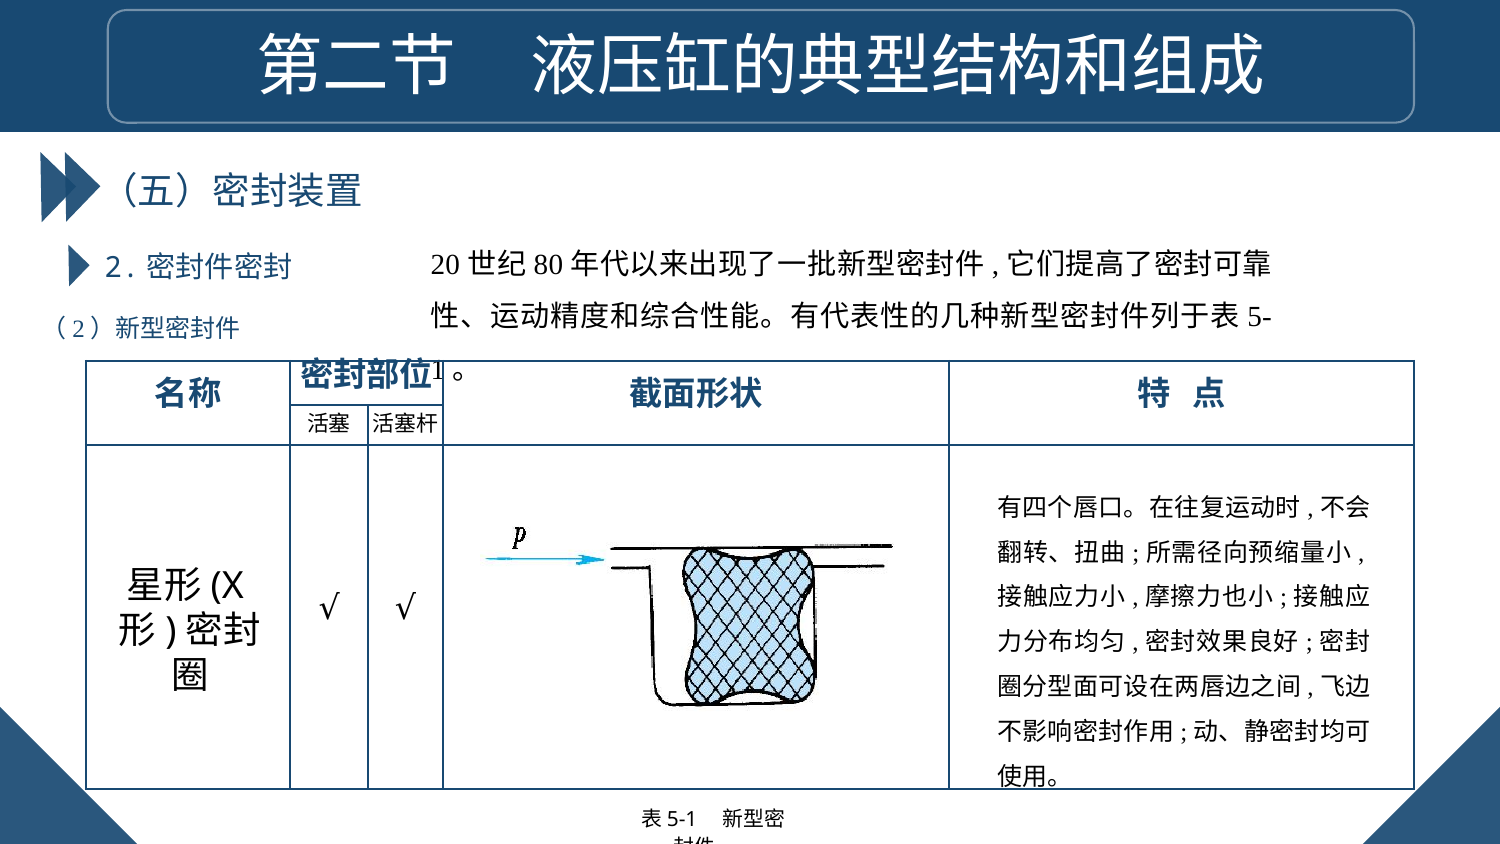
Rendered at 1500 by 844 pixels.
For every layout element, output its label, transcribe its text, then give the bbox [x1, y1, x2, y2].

picture [480, 518, 909, 726]
table_cell 活塞 [291, 406, 367, 444]
table_cell 活塞杆 [369, 406, 442, 444]
text_box 有四个唇口。在往复运动时,不会翻转、扭曲;所需径向预缩量小,接触应力小,摩擦力也小;接触应力分布均匀,密封效果良好;密封圈分型面可设在两唇边之间,飞边不影响密封作用;动、静密封均可使用。 [982, 468, 1386, 798]
table_header 截面形状 [444, 362, 948, 444]
table_cell √ [291, 446, 367, 788]
text_box [39, 149, 64, 225]
text_box 星形(X形)密封圈 [89, 553, 290, 704]
table_cell [87, 446, 289, 788]
text_box [0, 705, 139, 844]
table_header 密封部位 [291, 362, 442, 404]
table_header 特 点 [950, 362, 1413, 444]
table_cell [950, 446, 1413, 788]
text_box [1361, 705, 1500, 844]
text_box 20世纪80年代以来出现了一批新型密封件,它们提高了密封可靠性、运动精度和综合性能。有代表性的几种新型密封件列于表5-1。 [415, 220, 1287, 360]
text_box 第二节 液压缸的典型结构和组成 [134, 15, 1388, 111]
table_cell √ [369, 446, 442, 788]
text_box [67, 242, 89, 289]
text_box 表5-1 新型密封件 [586, 795, 802, 838]
table_cell [444, 446, 948, 788]
text_box [63, 149, 85, 225]
text_box 2.密封件密封 [89, 241, 415, 291]
text_box [106, 8, 1416, 124]
text_box （五）密封装置 [85, 159, 472, 220]
text_box （2）新型密封件 [0, 305, 289, 351]
table_header 名称 [87, 362, 289, 444]
